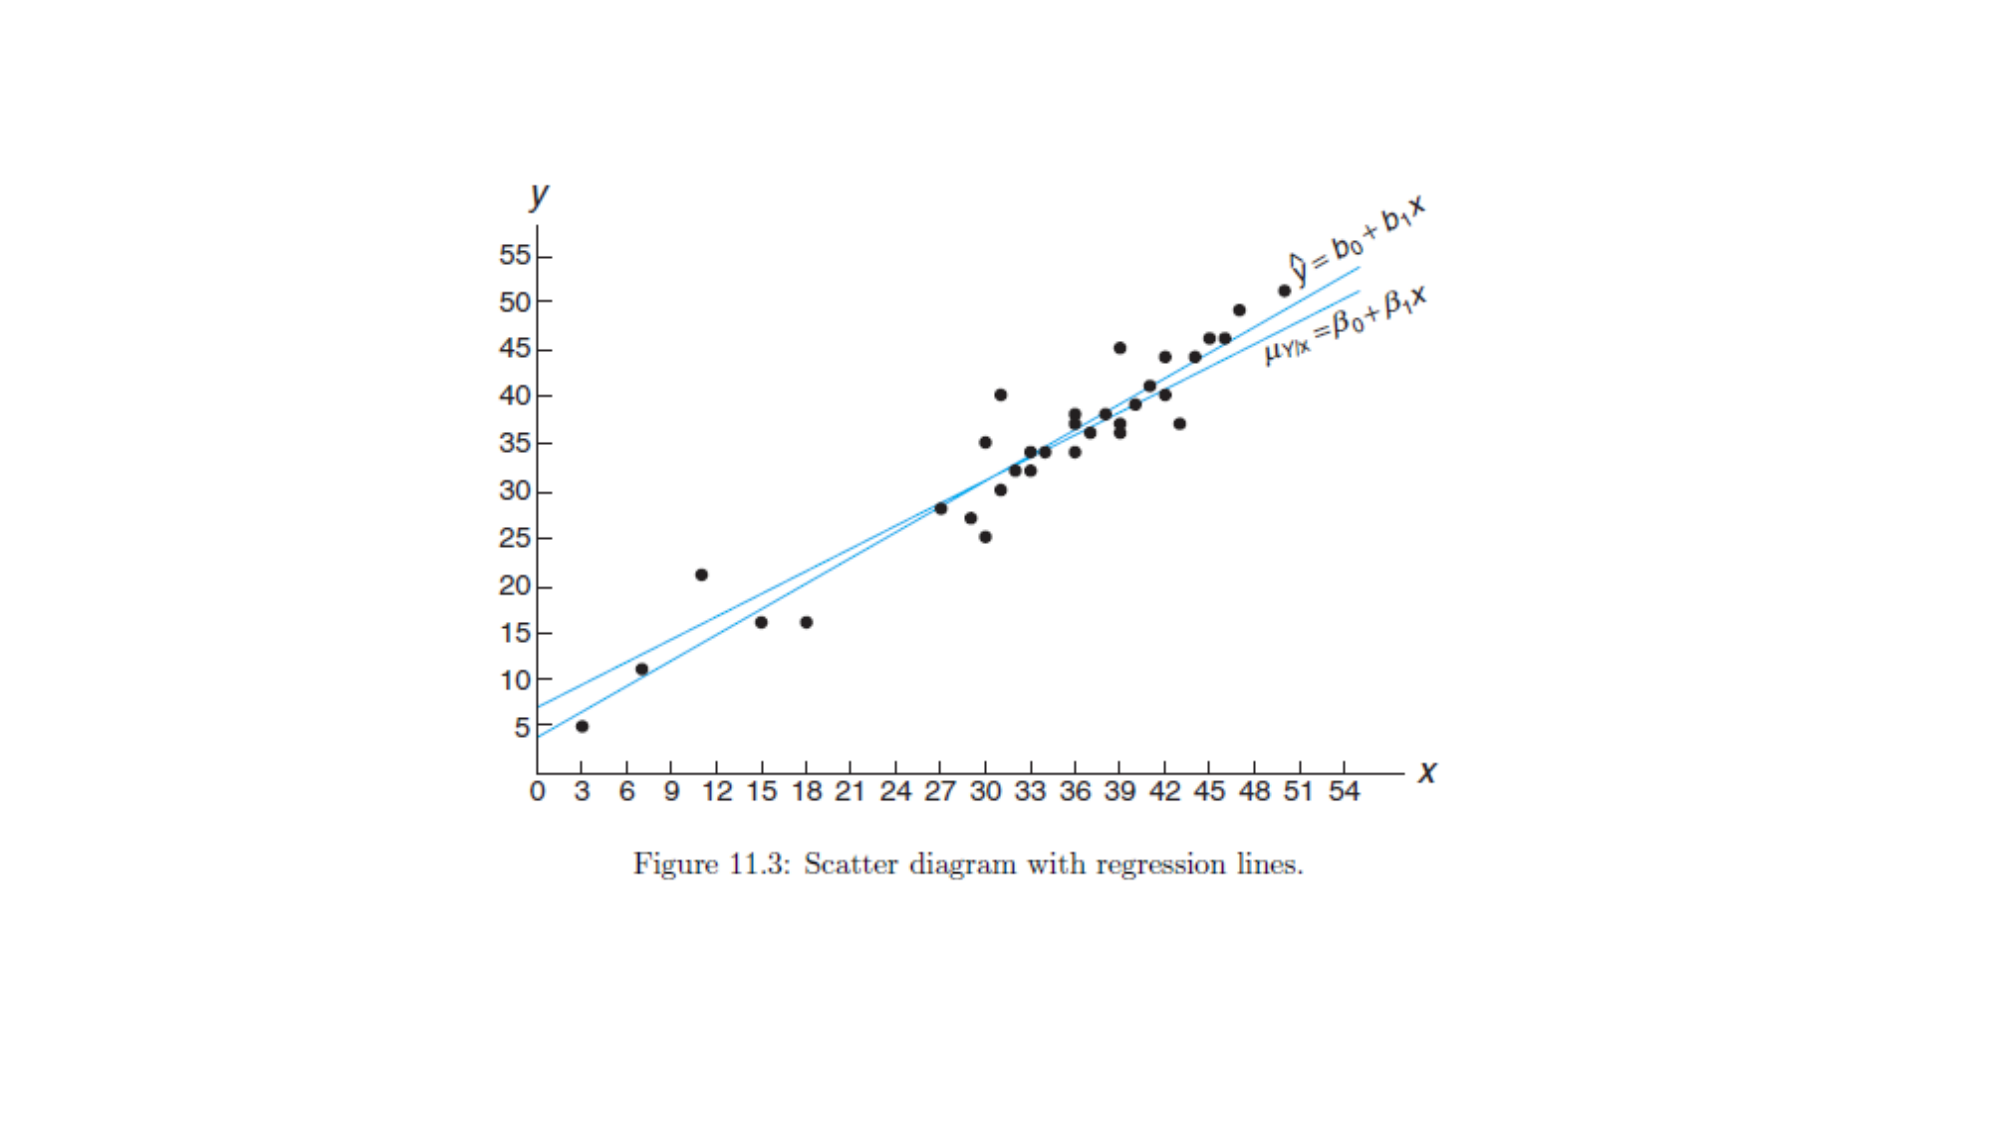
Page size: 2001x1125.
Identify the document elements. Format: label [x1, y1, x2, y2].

picture [470, 158, 1499, 900]
